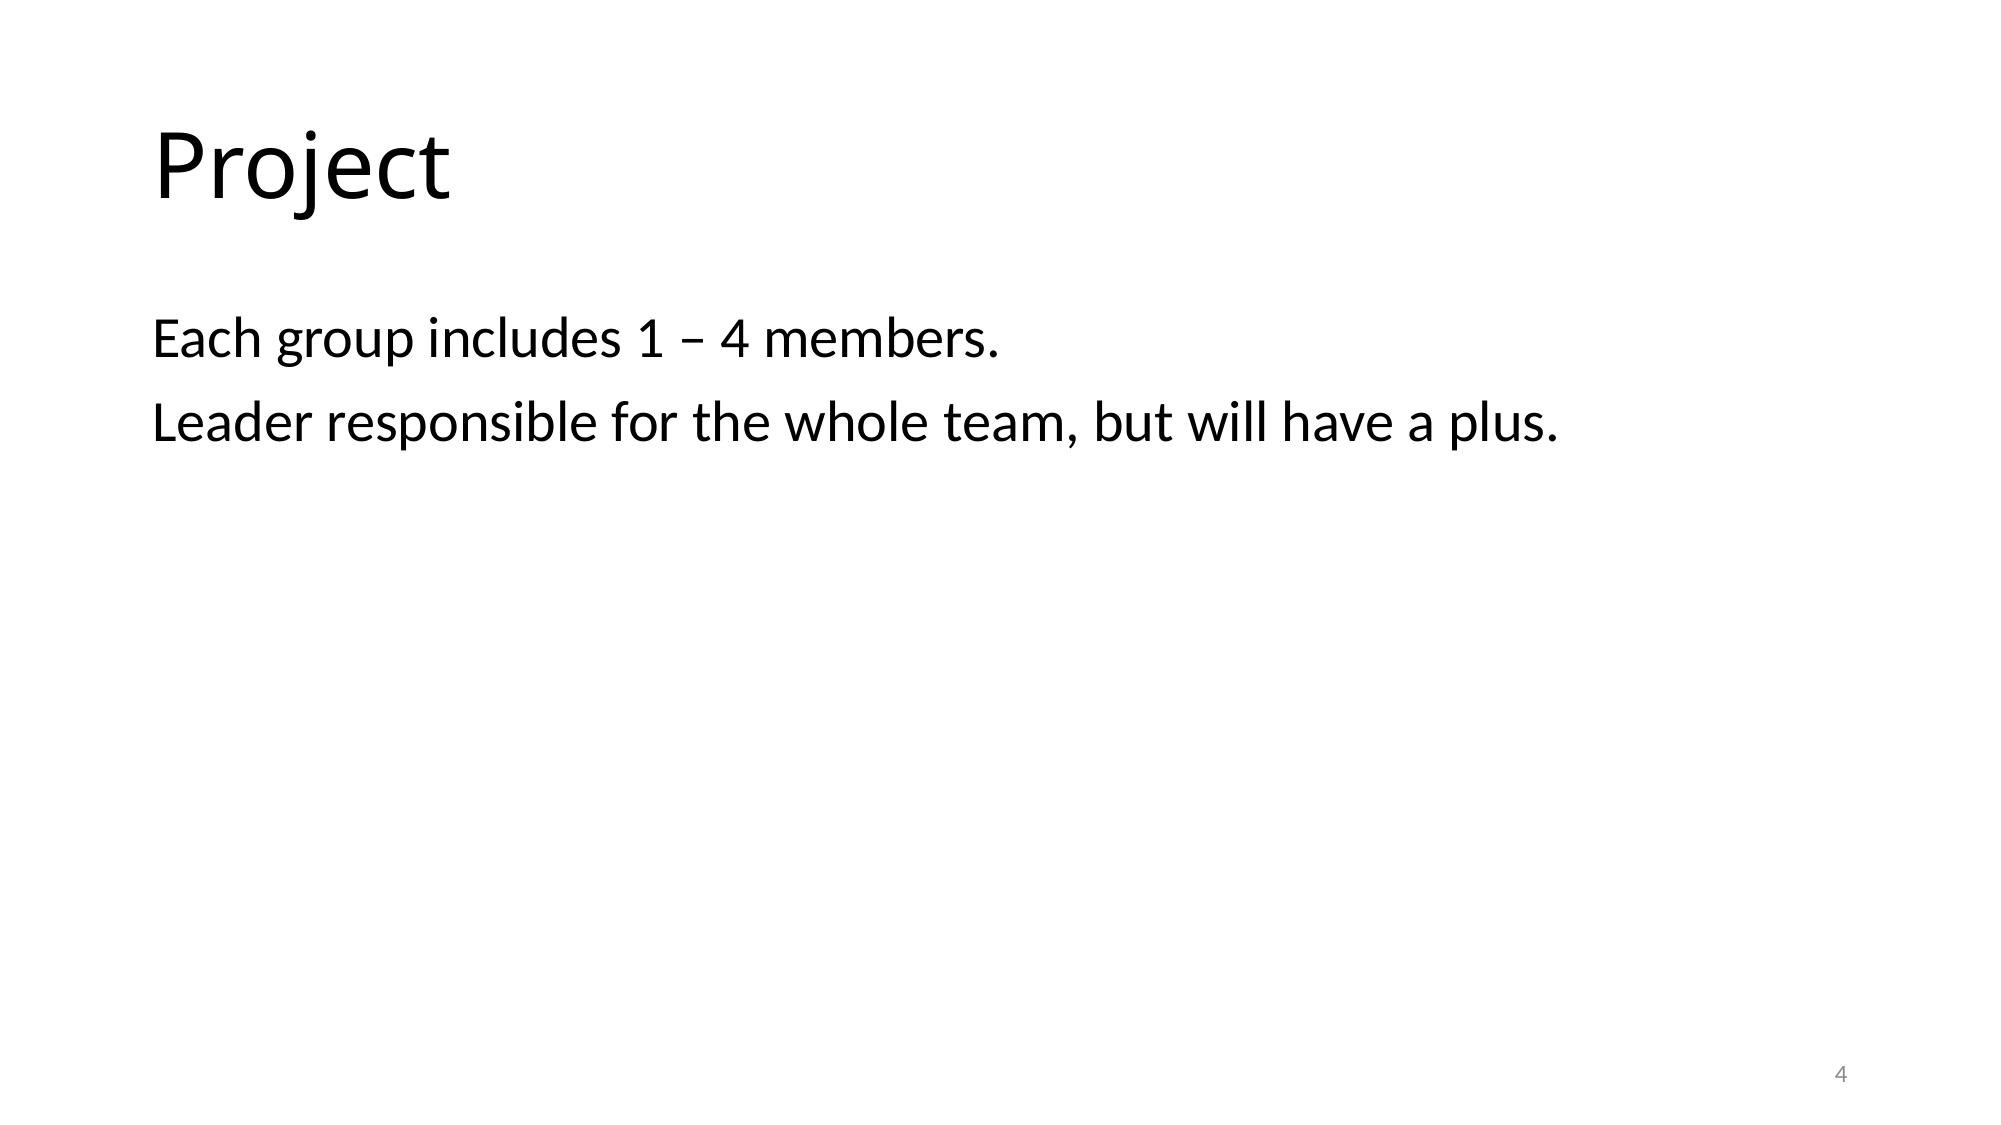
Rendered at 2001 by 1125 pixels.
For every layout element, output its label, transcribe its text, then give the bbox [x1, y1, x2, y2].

title Project [137, 59, 1863, 278]
list Each group includes 1 – 4 members. Leader responsible for the whole team, but will have a plus. [137, 299, 1863, 1014]
slide_number 4 [1412, 1042, 1863, 1103]
